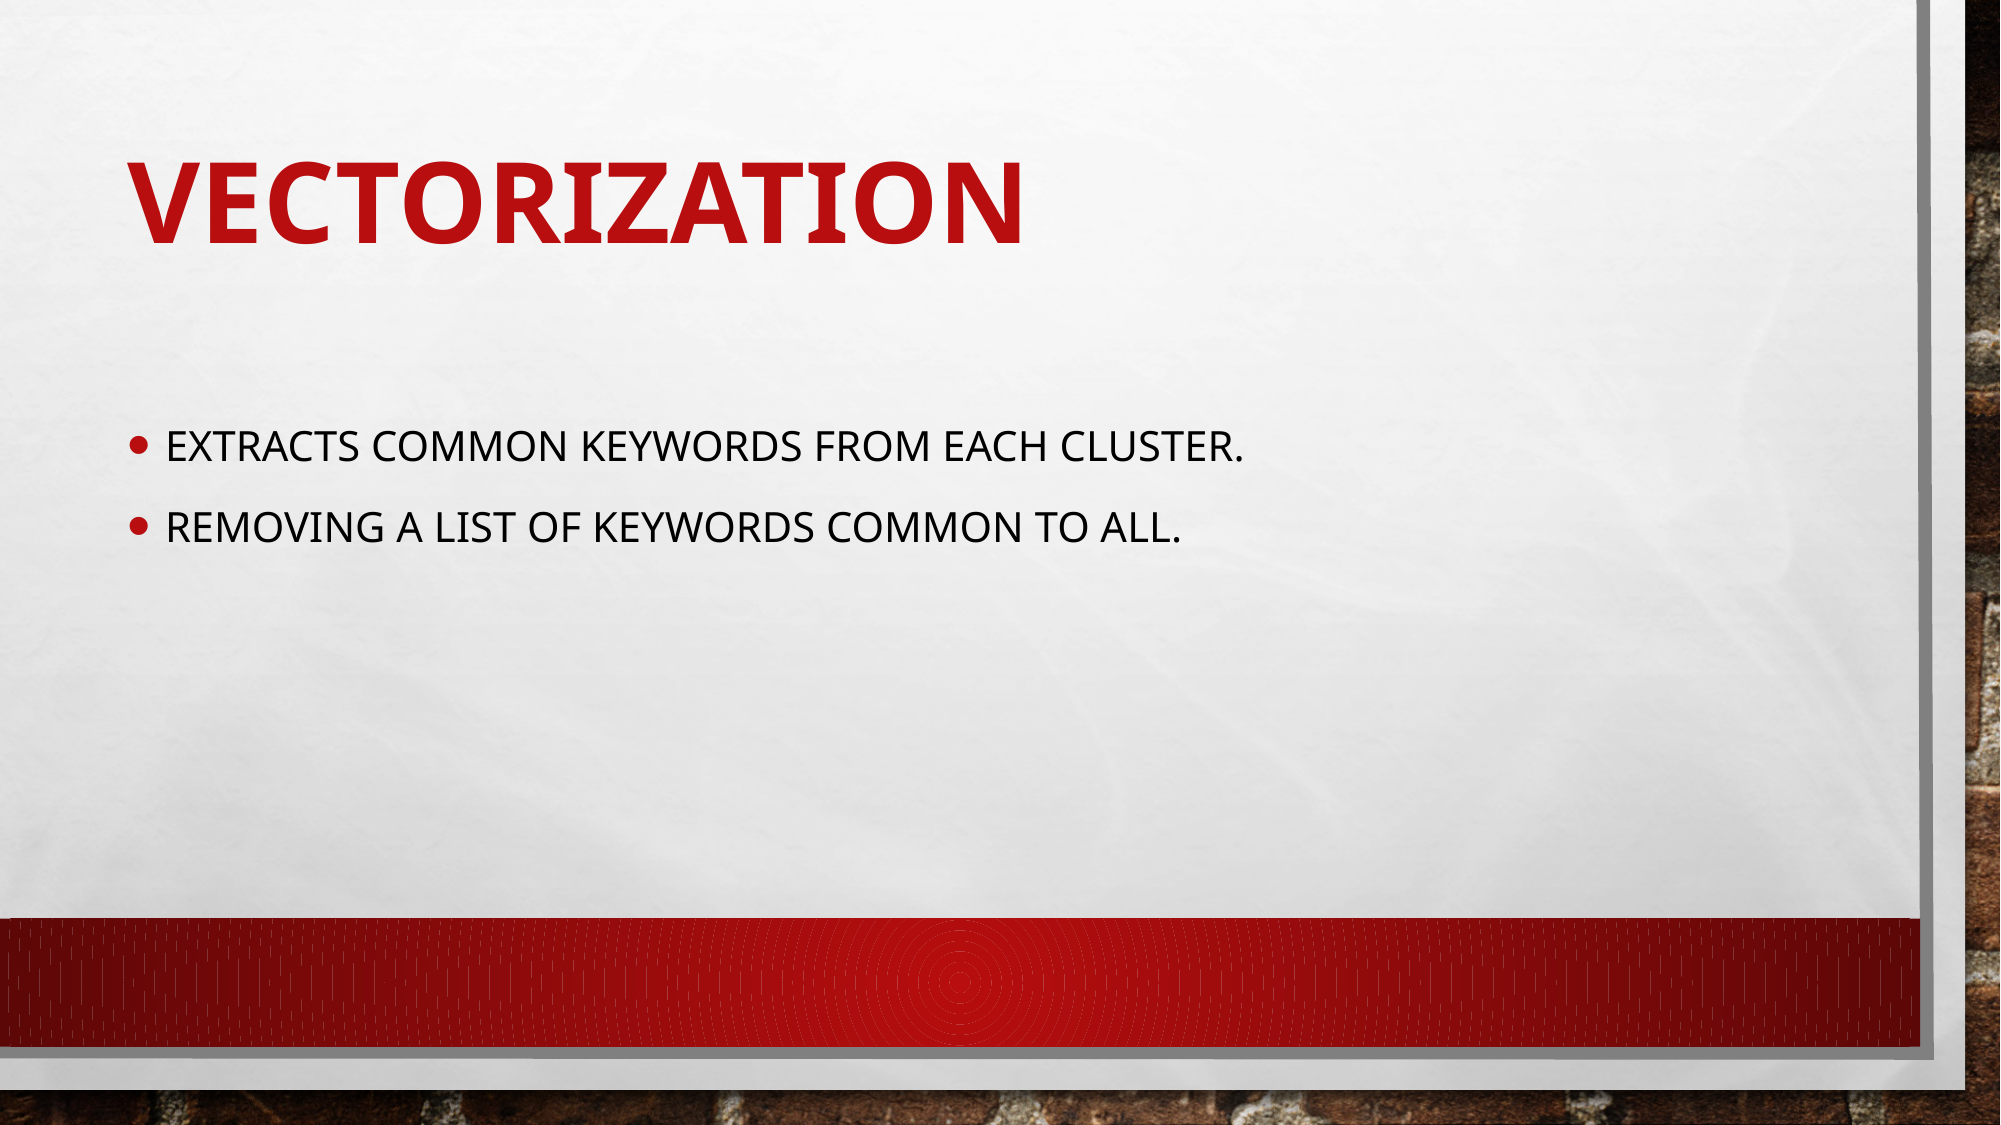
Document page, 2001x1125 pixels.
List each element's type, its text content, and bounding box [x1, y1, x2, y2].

title Vectorization [112, 112, 1818, 302]
list Extracts common keywords from each cluster. removing a list of keywords common to all. [112, 338, 1430, 622]
picture [0, 0, 2000, 1125]
